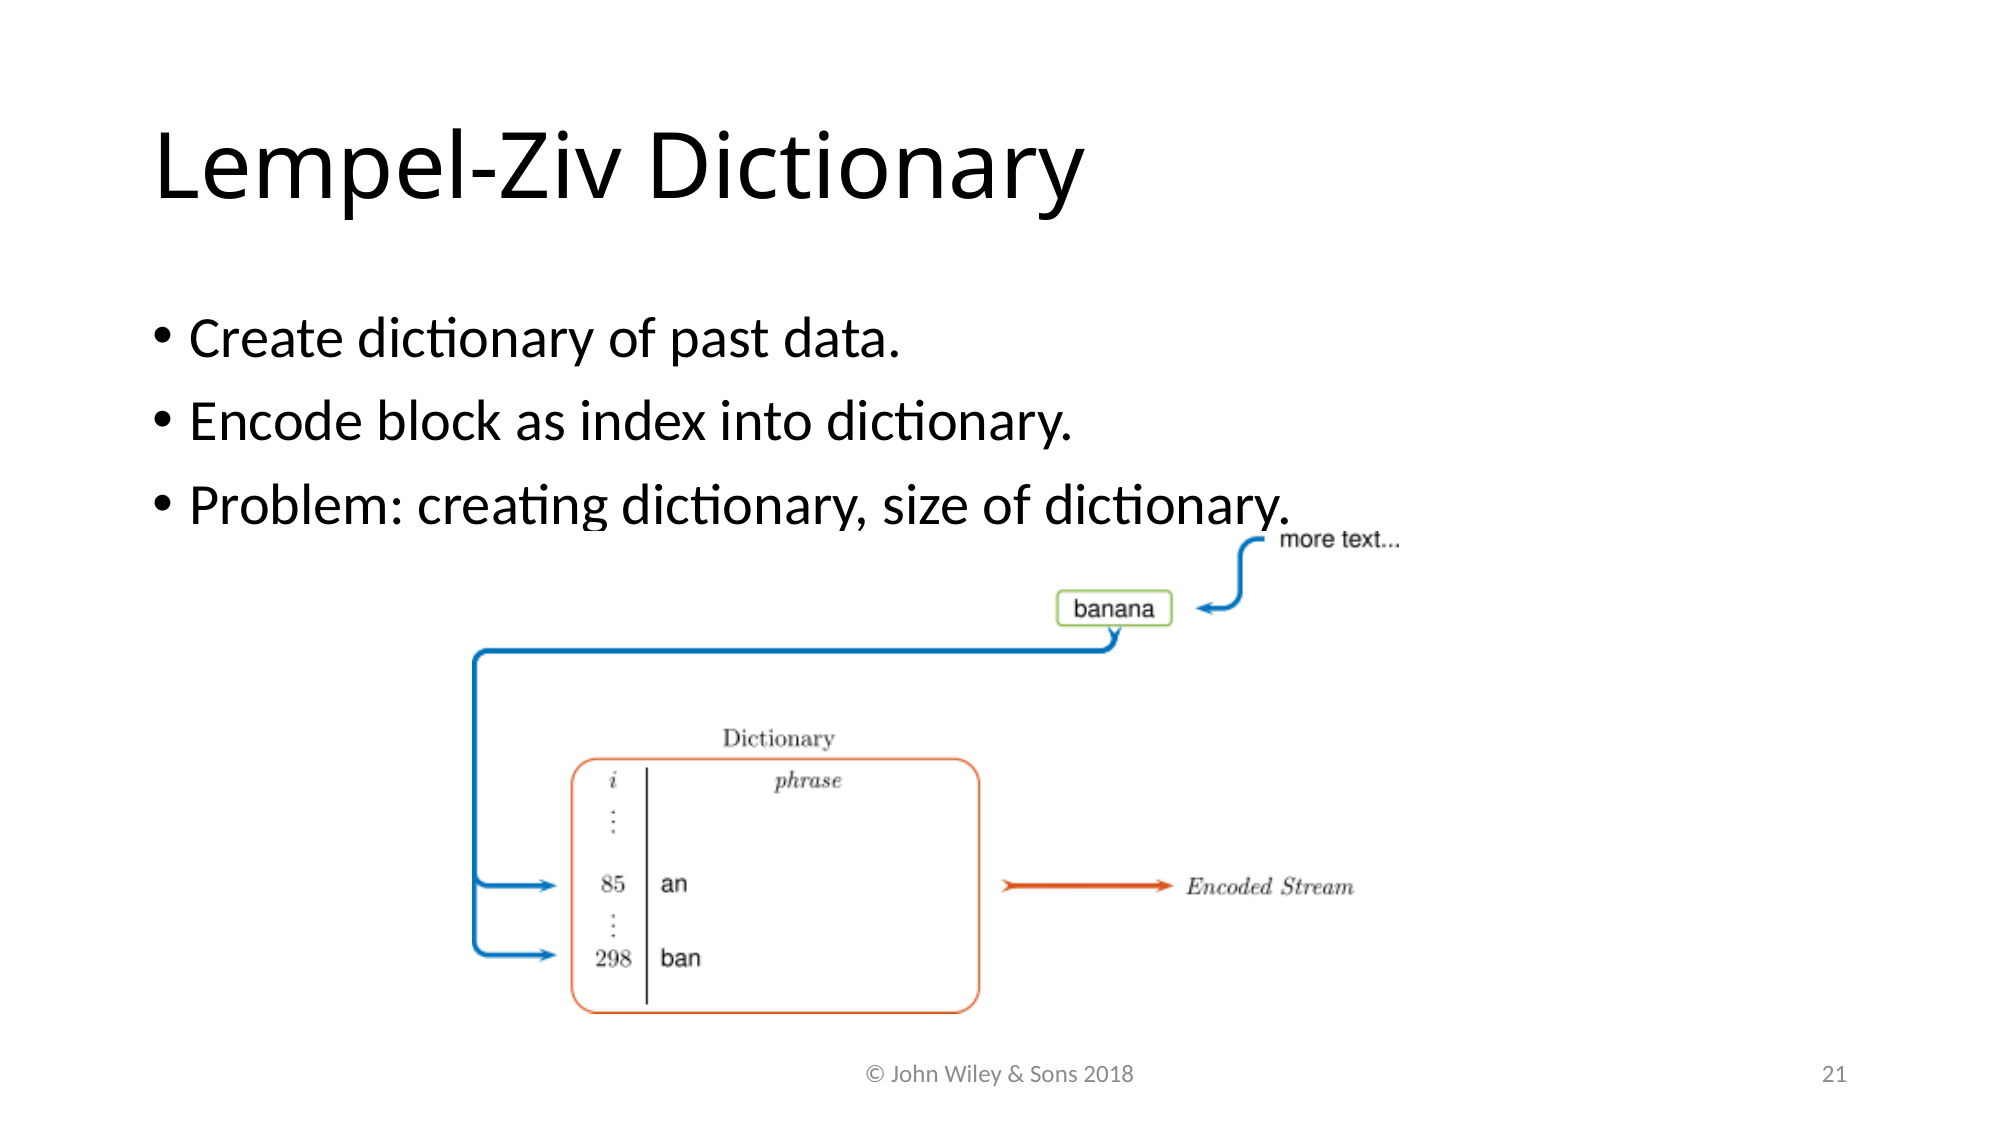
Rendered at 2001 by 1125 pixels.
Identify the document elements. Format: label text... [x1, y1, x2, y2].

footer © John Wiley & Sons 2018 [662, 1042, 1338, 1103]
slide_number 21 [1412, 1042, 1863, 1103]
title Lempel-Ziv Dictionary [137, 59, 1863, 278]
list Create dictionary of past data. Encode block as index into dictionary. Problem: creating dictionary, size of dictionary. [137, 299, 1800, 934]
picture [472, 531, 1399, 1014]
